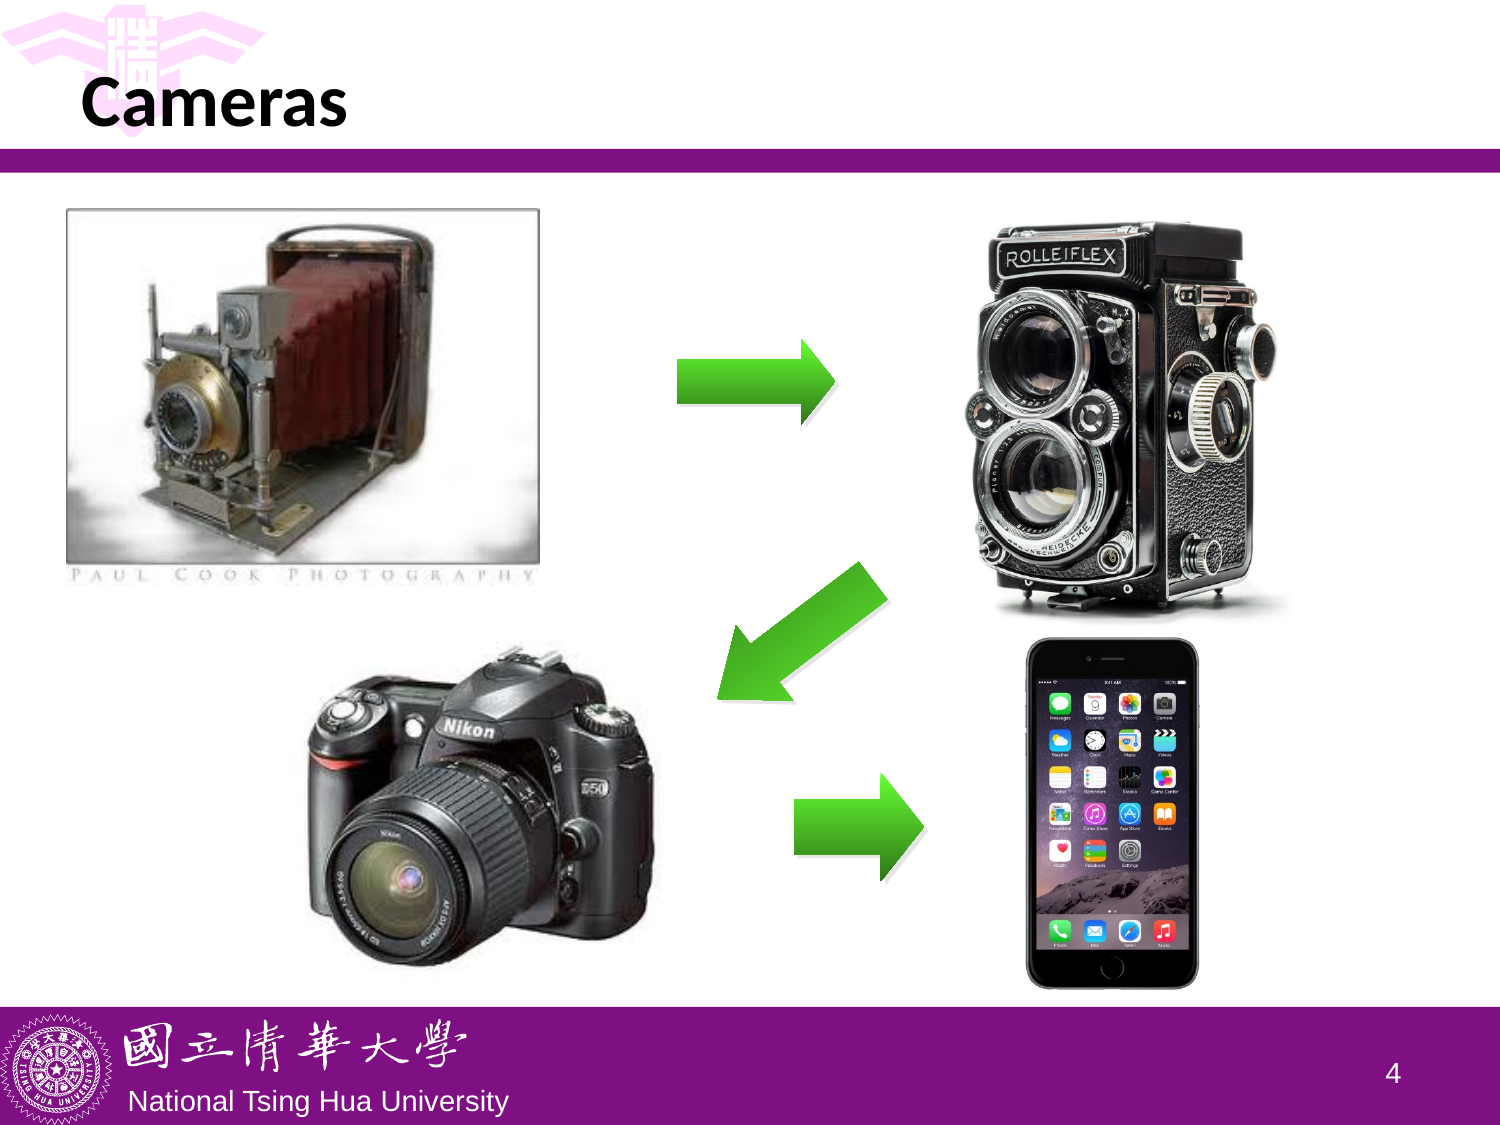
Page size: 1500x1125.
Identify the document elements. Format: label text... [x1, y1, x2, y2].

picture [66, 208, 540, 586]
picture [956, 203, 1299, 631]
title Cameras [66, 37, 1436, 149]
picture [1018, 633, 1202, 992]
slide_number 3 [1104, 1021, 1417, 1097]
text_box [676, 338, 836, 425]
picture [289, 613, 677, 1001]
text_box [793, 772, 924, 882]
text_box [717, 561, 888, 701]
